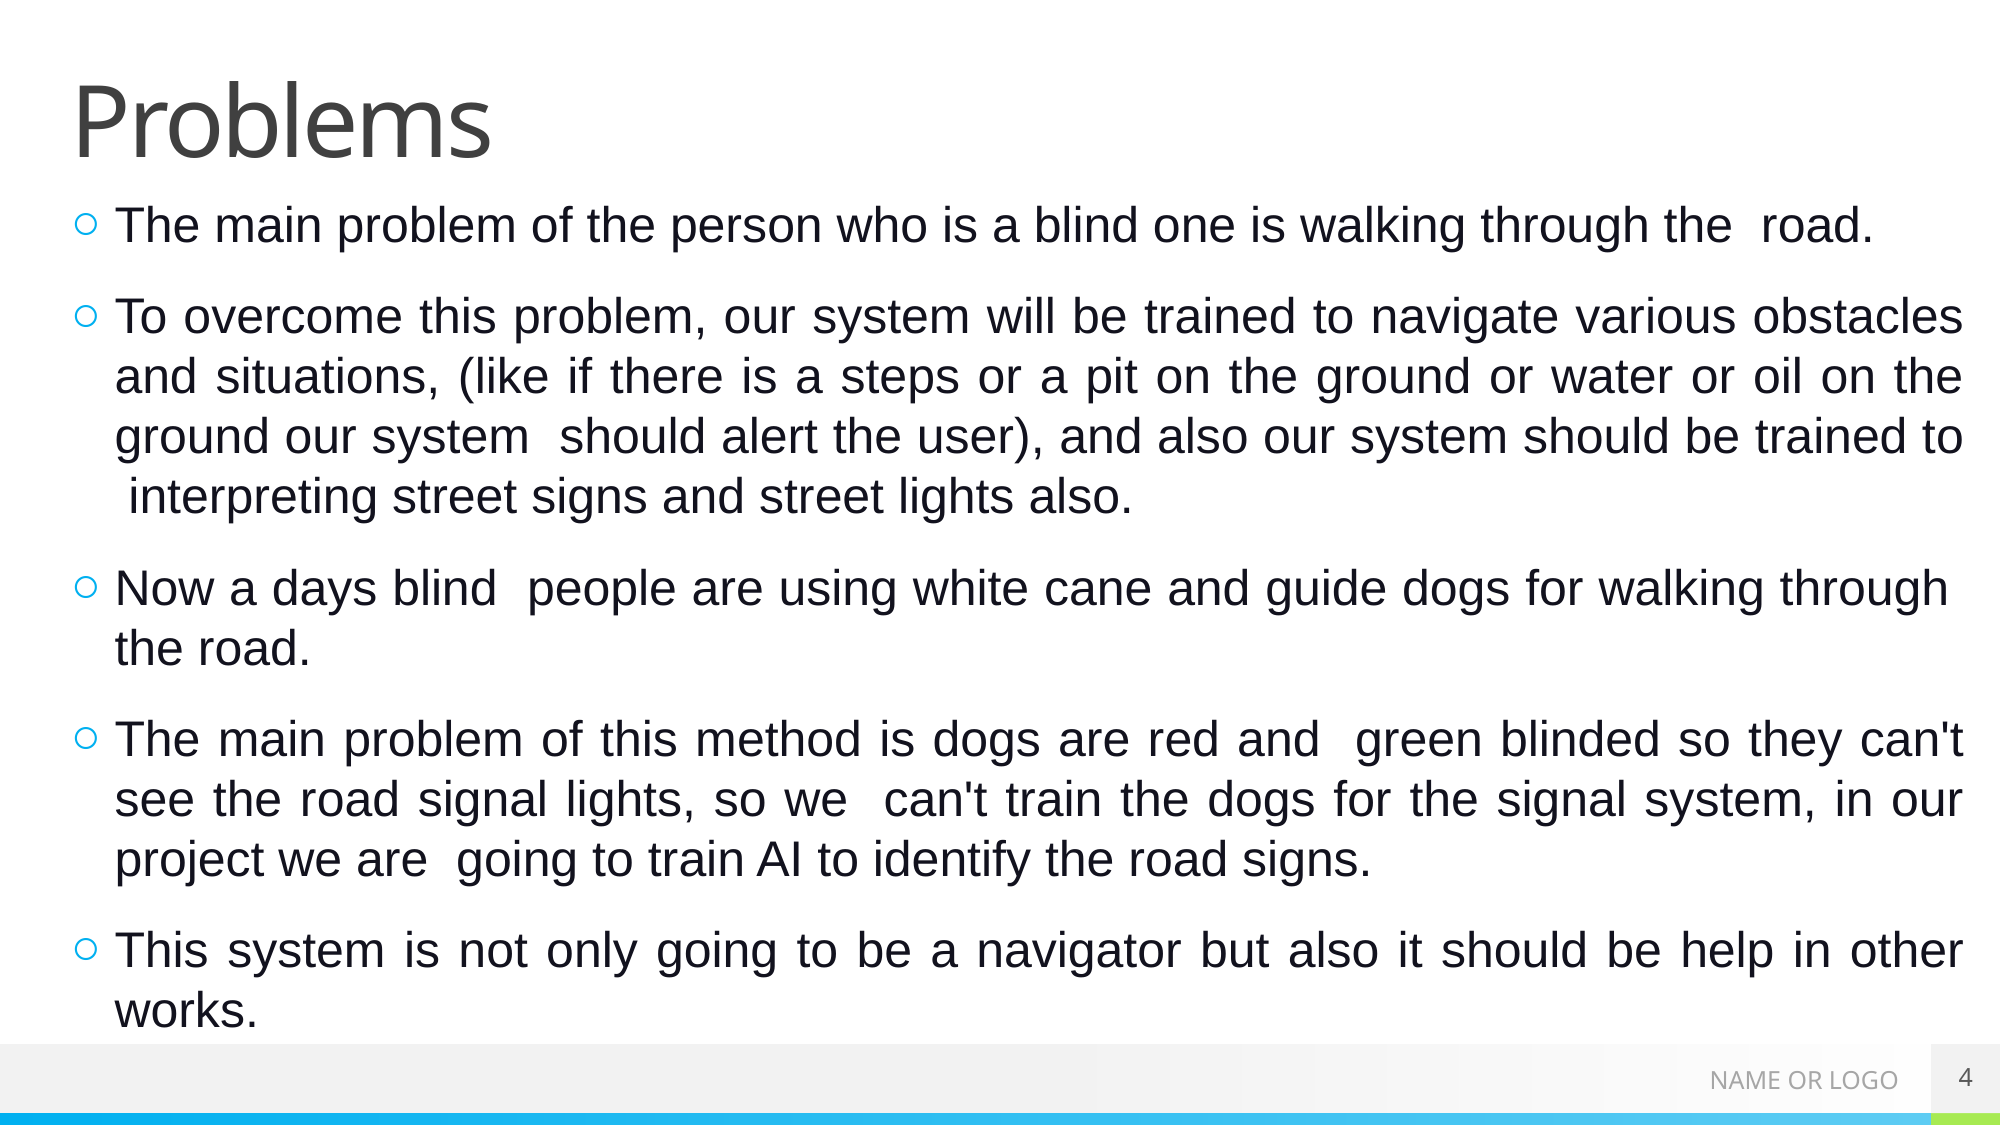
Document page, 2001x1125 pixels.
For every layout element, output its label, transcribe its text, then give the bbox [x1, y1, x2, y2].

slide_number 4 [1931, 1044, 2000, 1114]
title Problems [70, 70, 1932, 142]
list The main problem of the person who is a blind one is walking through the road. To overcome this problem, our system will be trained to navigate various obstacles and situations, (like if there is a steps or a pit on the ground or water or oil on the ground our system should alert the user), and also our system should be trained to interpreting street signs and street lights also. Now a days blind people are using white cane and guide dogs for walking through the road. The main problem of this method is dogs are red and green blinded so they can't see the road signal lights, so we can't train the dogs for the signal system, in our project we are going to train AI to identify the road signs. This system is not only going to be a navigator but also it should be help in other works. [70, 192, 1965, 998]
